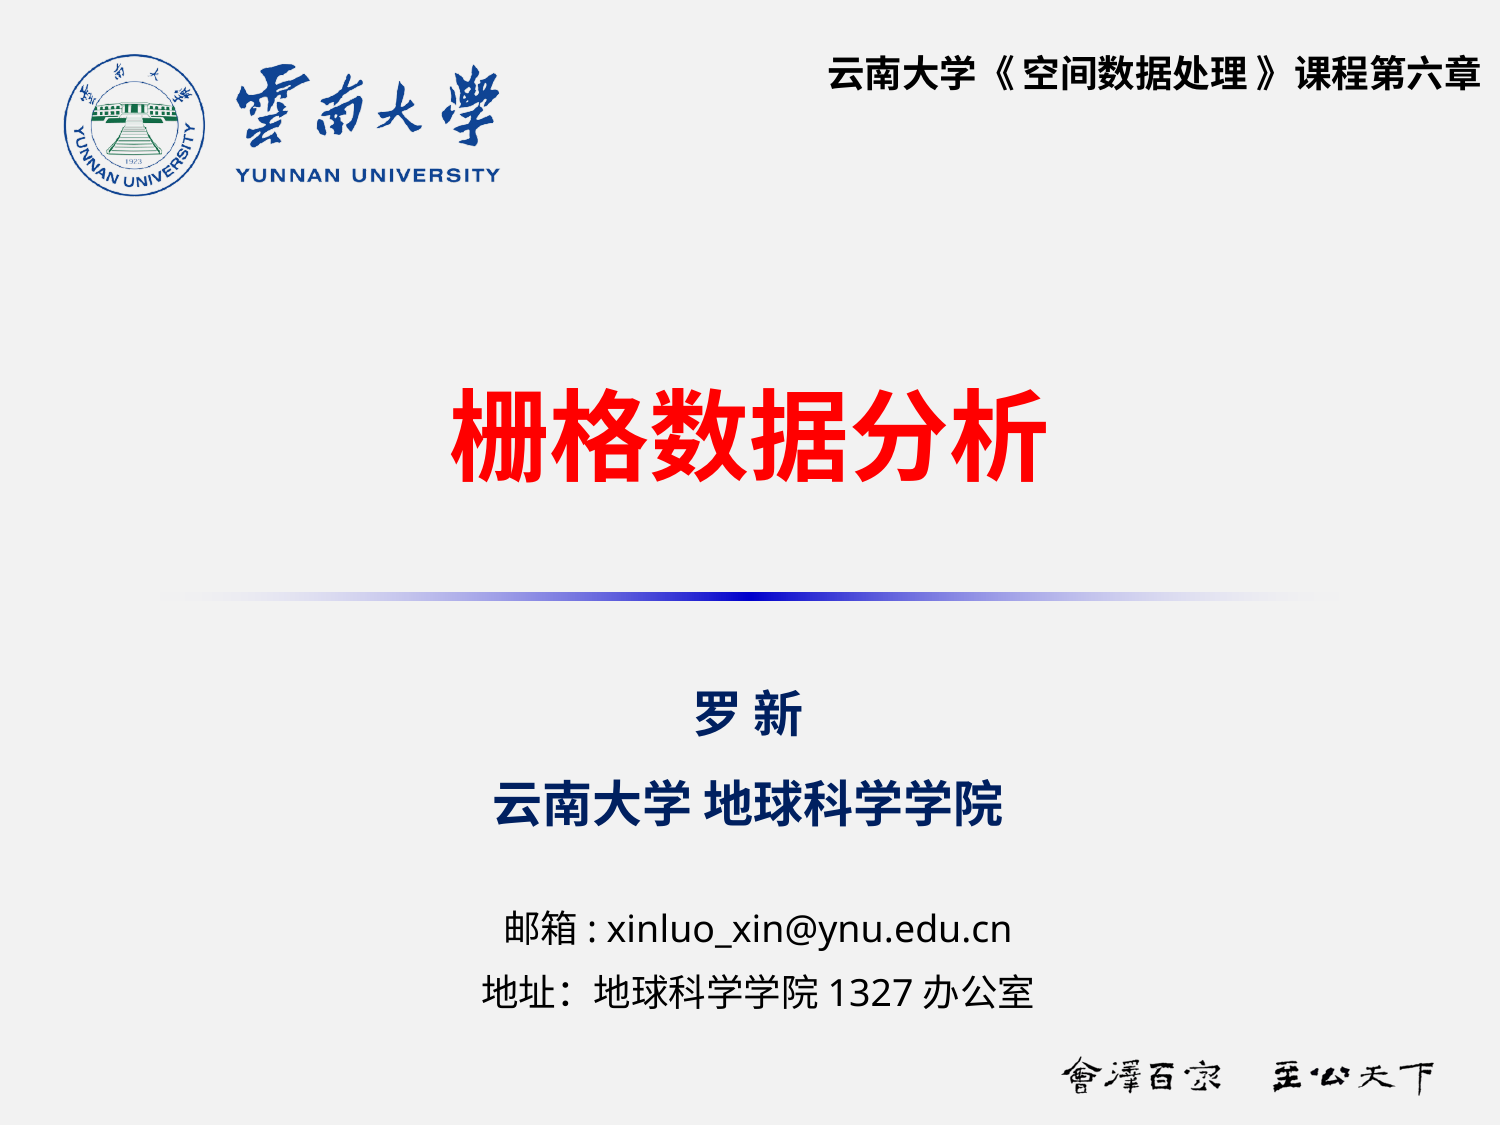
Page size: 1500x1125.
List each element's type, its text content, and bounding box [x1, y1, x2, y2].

text_box [129, 592, 1370, 601]
text_box 栅格数据分析 [52, 276, 1447, 591]
text_box 云南大学《 空间数据处理 》课程第六章 [812, 42, 1497, 103]
picture [52, 39, 523, 207]
text_box 邮箱: xinluo_xin@ynu.edu.cn 地址：地球科学学院1327办公室 [50, 897, 1466, 1022]
text_box 罗 新 云南大学 地球科学学院 [25, 644, 1471, 882]
picture [1010, 1026, 1500, 1125]
